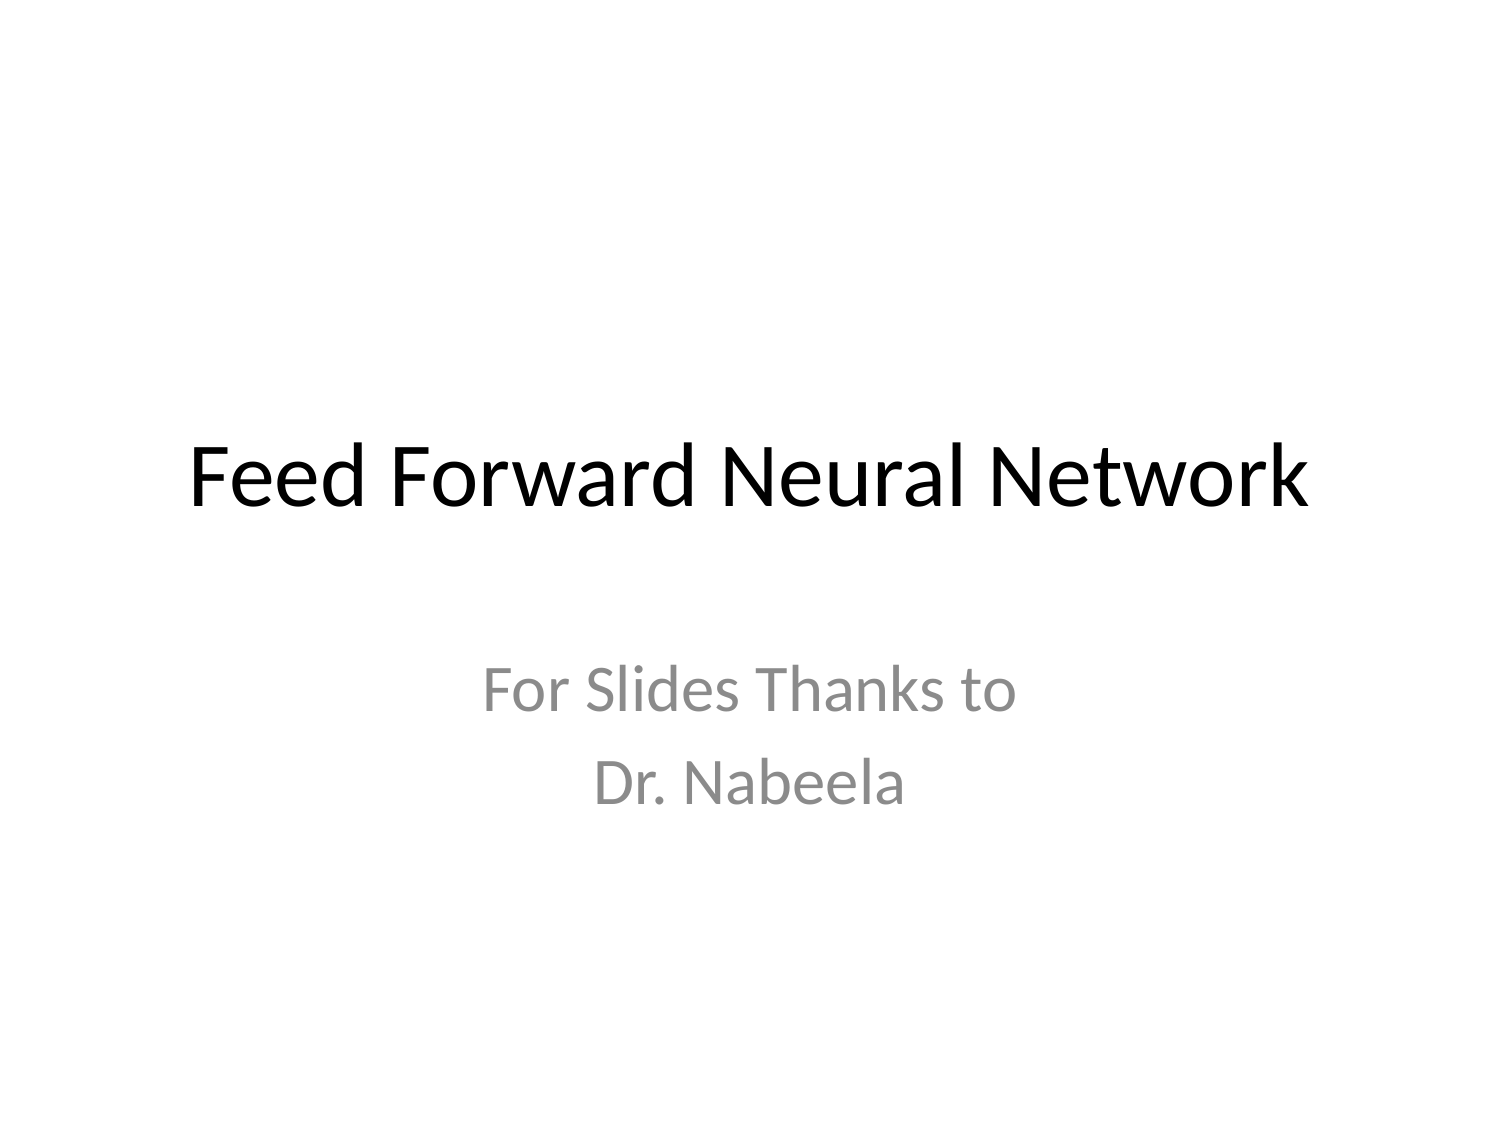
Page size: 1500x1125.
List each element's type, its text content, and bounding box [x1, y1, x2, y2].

subtitle For Slides Thanks to Dr. Nabeela [225, 637, 1275, 925]
title Feed Forward Neural Network [112, 349, 1388, 591]
